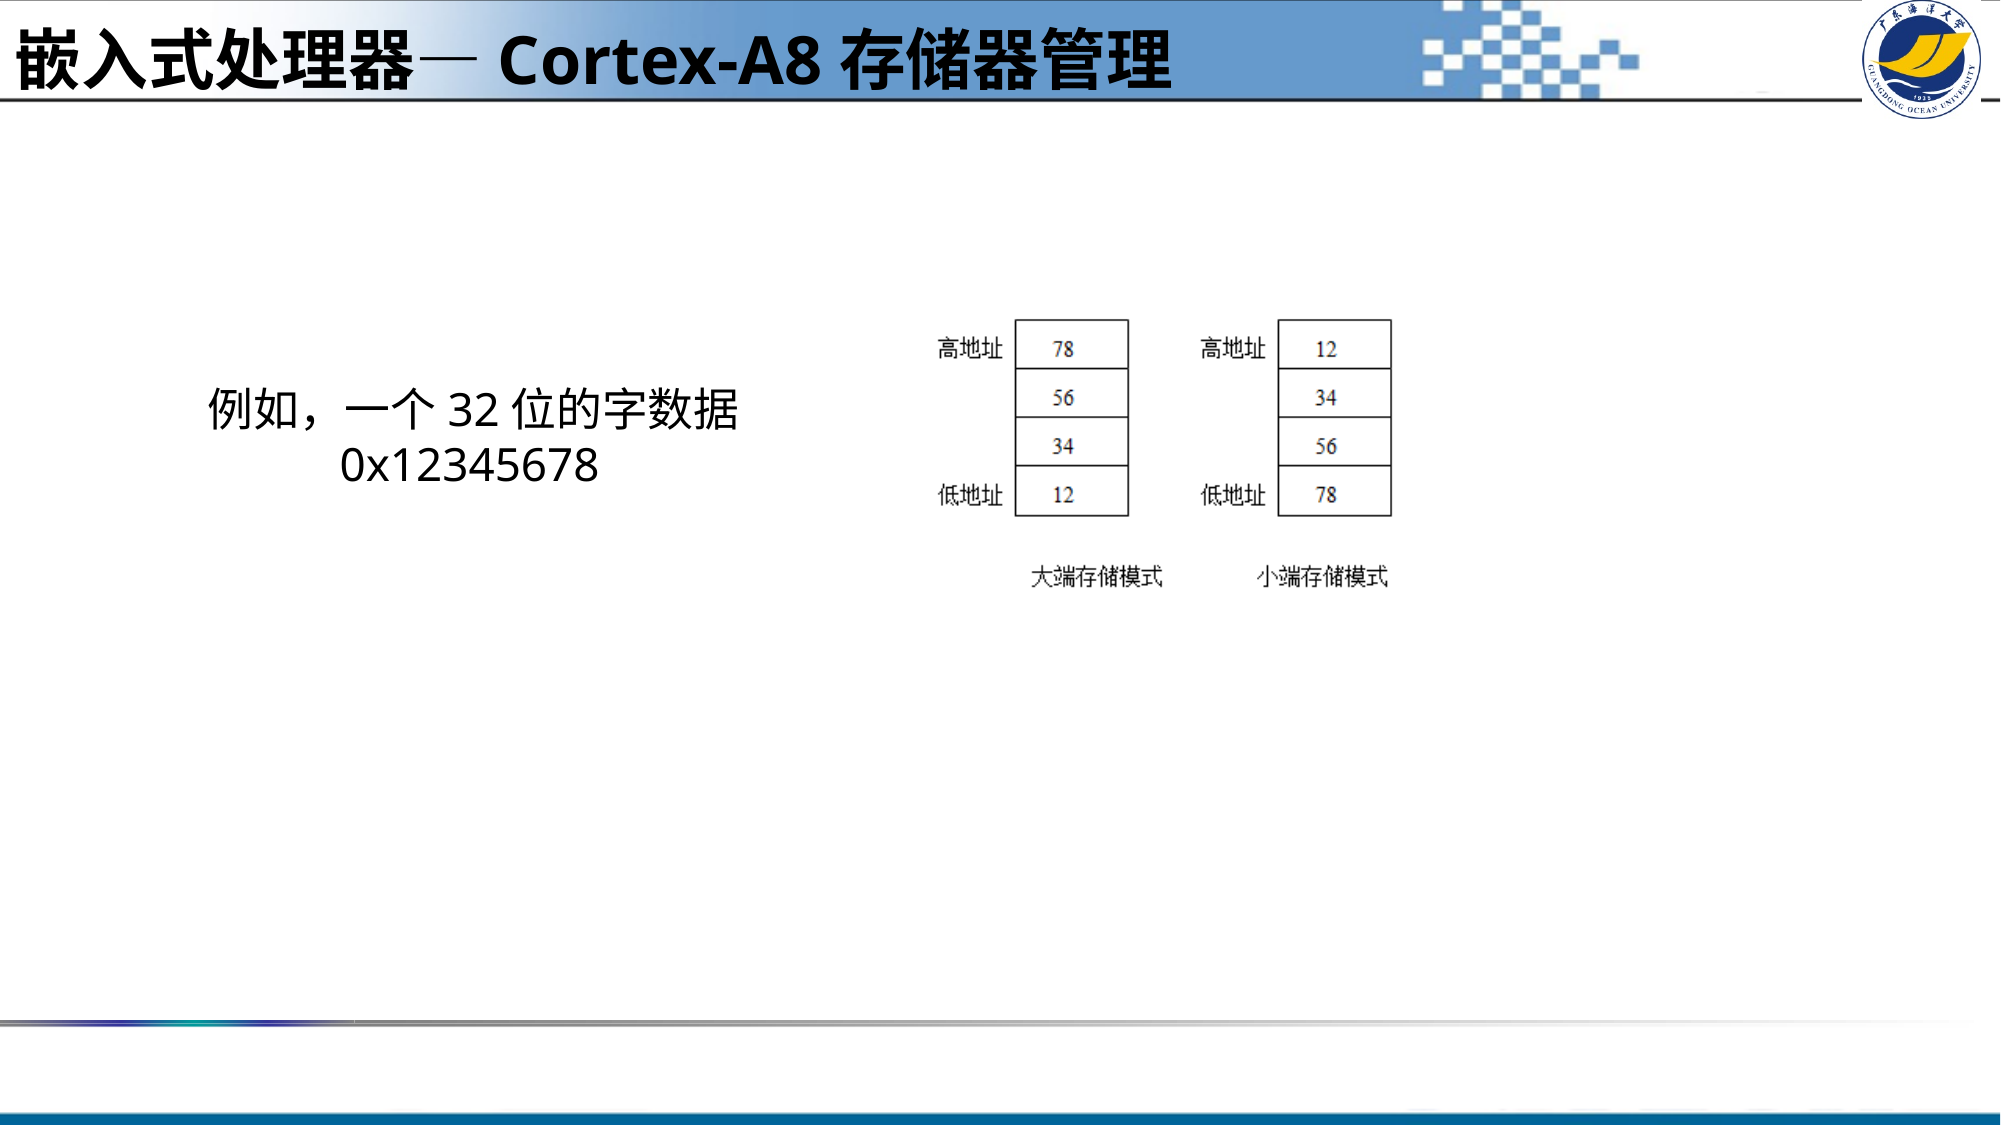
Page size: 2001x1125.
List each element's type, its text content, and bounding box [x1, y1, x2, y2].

text_box 嵌入式处理器—Cortex-A8存储器管理 [0, 3, 1485, 113]
slide_number [0, 1022, 229, 1099]
picture [0, 0, 2001, 1115]
text_box 例如，一个32位的字数据 0x12345678 [192, 373, 807, 499]
